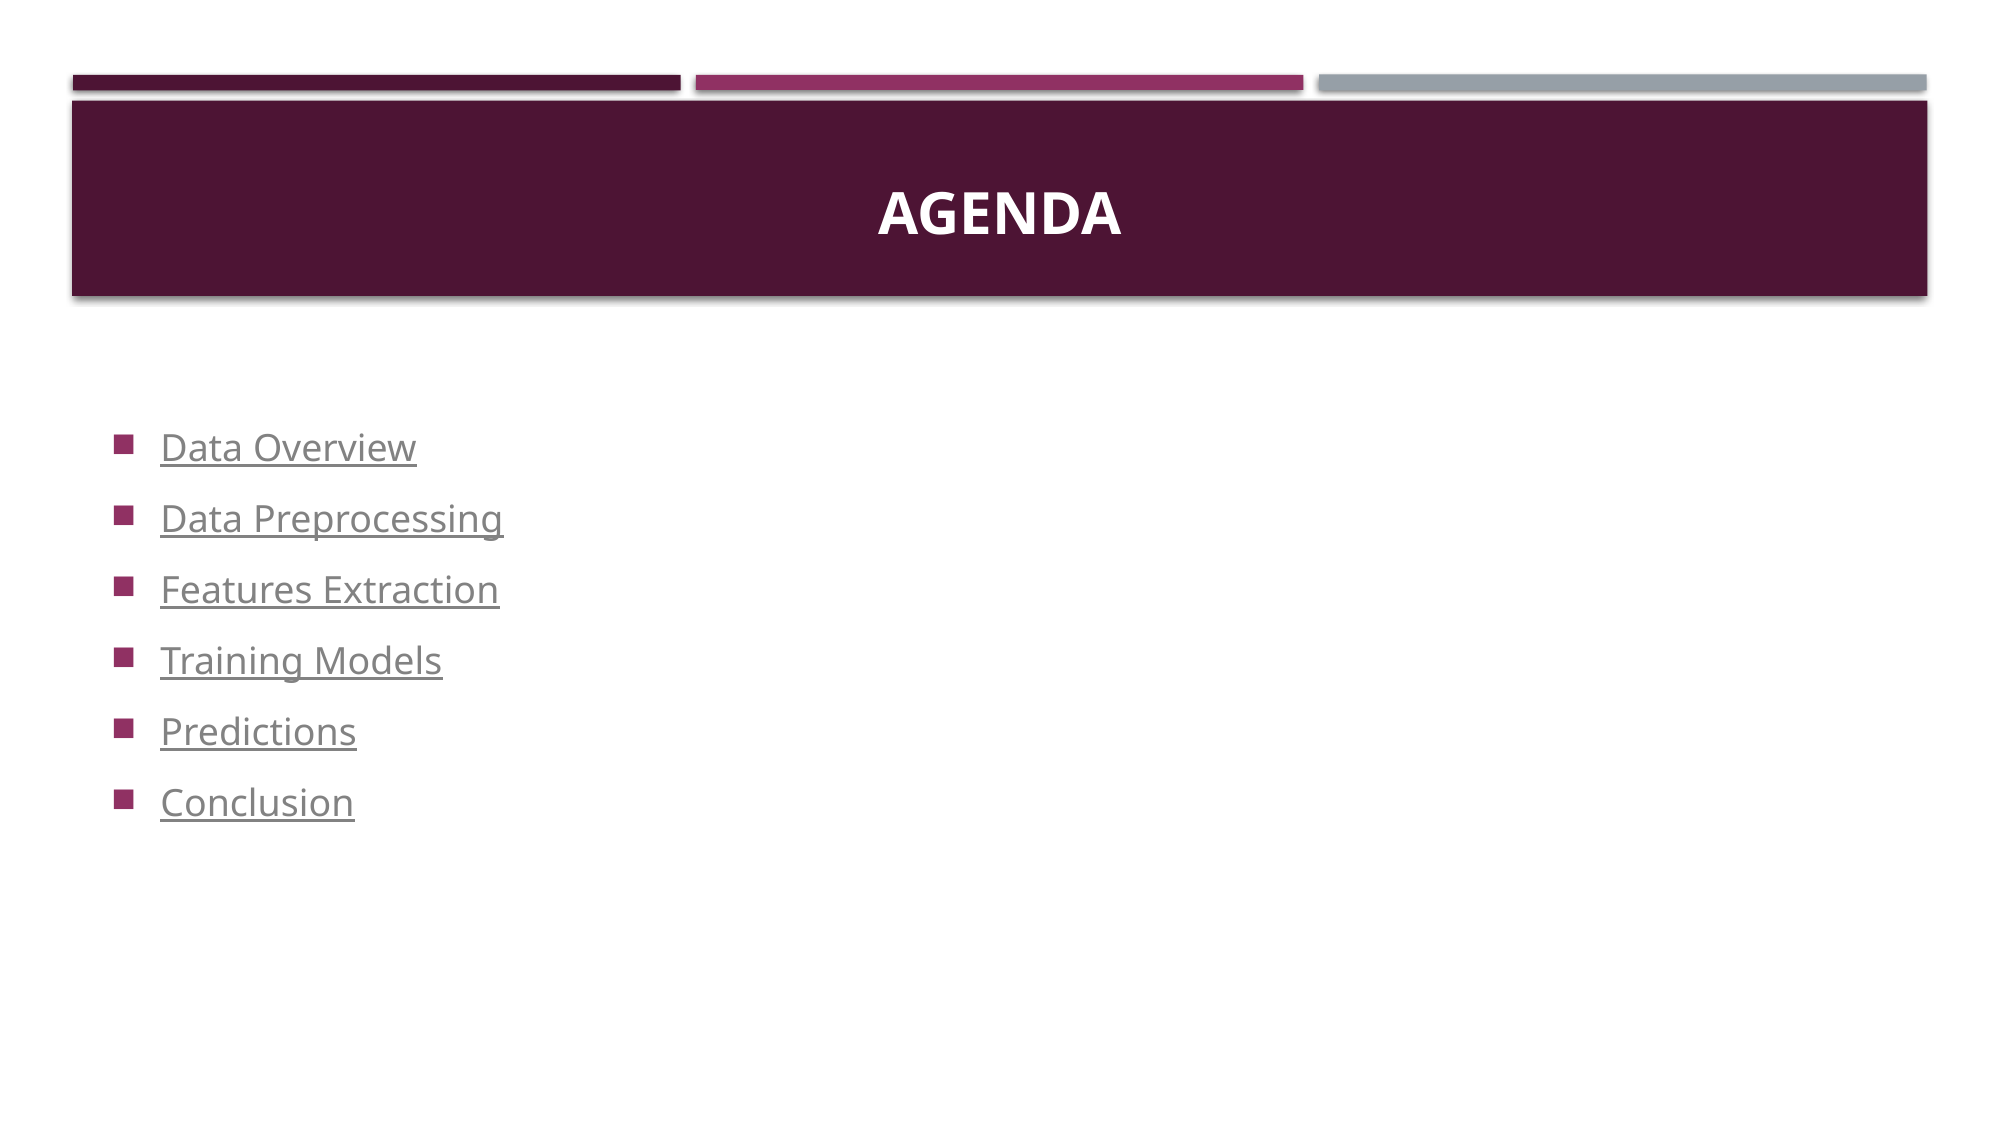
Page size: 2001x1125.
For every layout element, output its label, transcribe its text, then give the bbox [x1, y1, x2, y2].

list Data Overview Data Preprocessing Features Extraction Training Models Predictions Conclusion [95, 357, 1905, 962]
title AGENDA [95, 116, 1905, 254]
